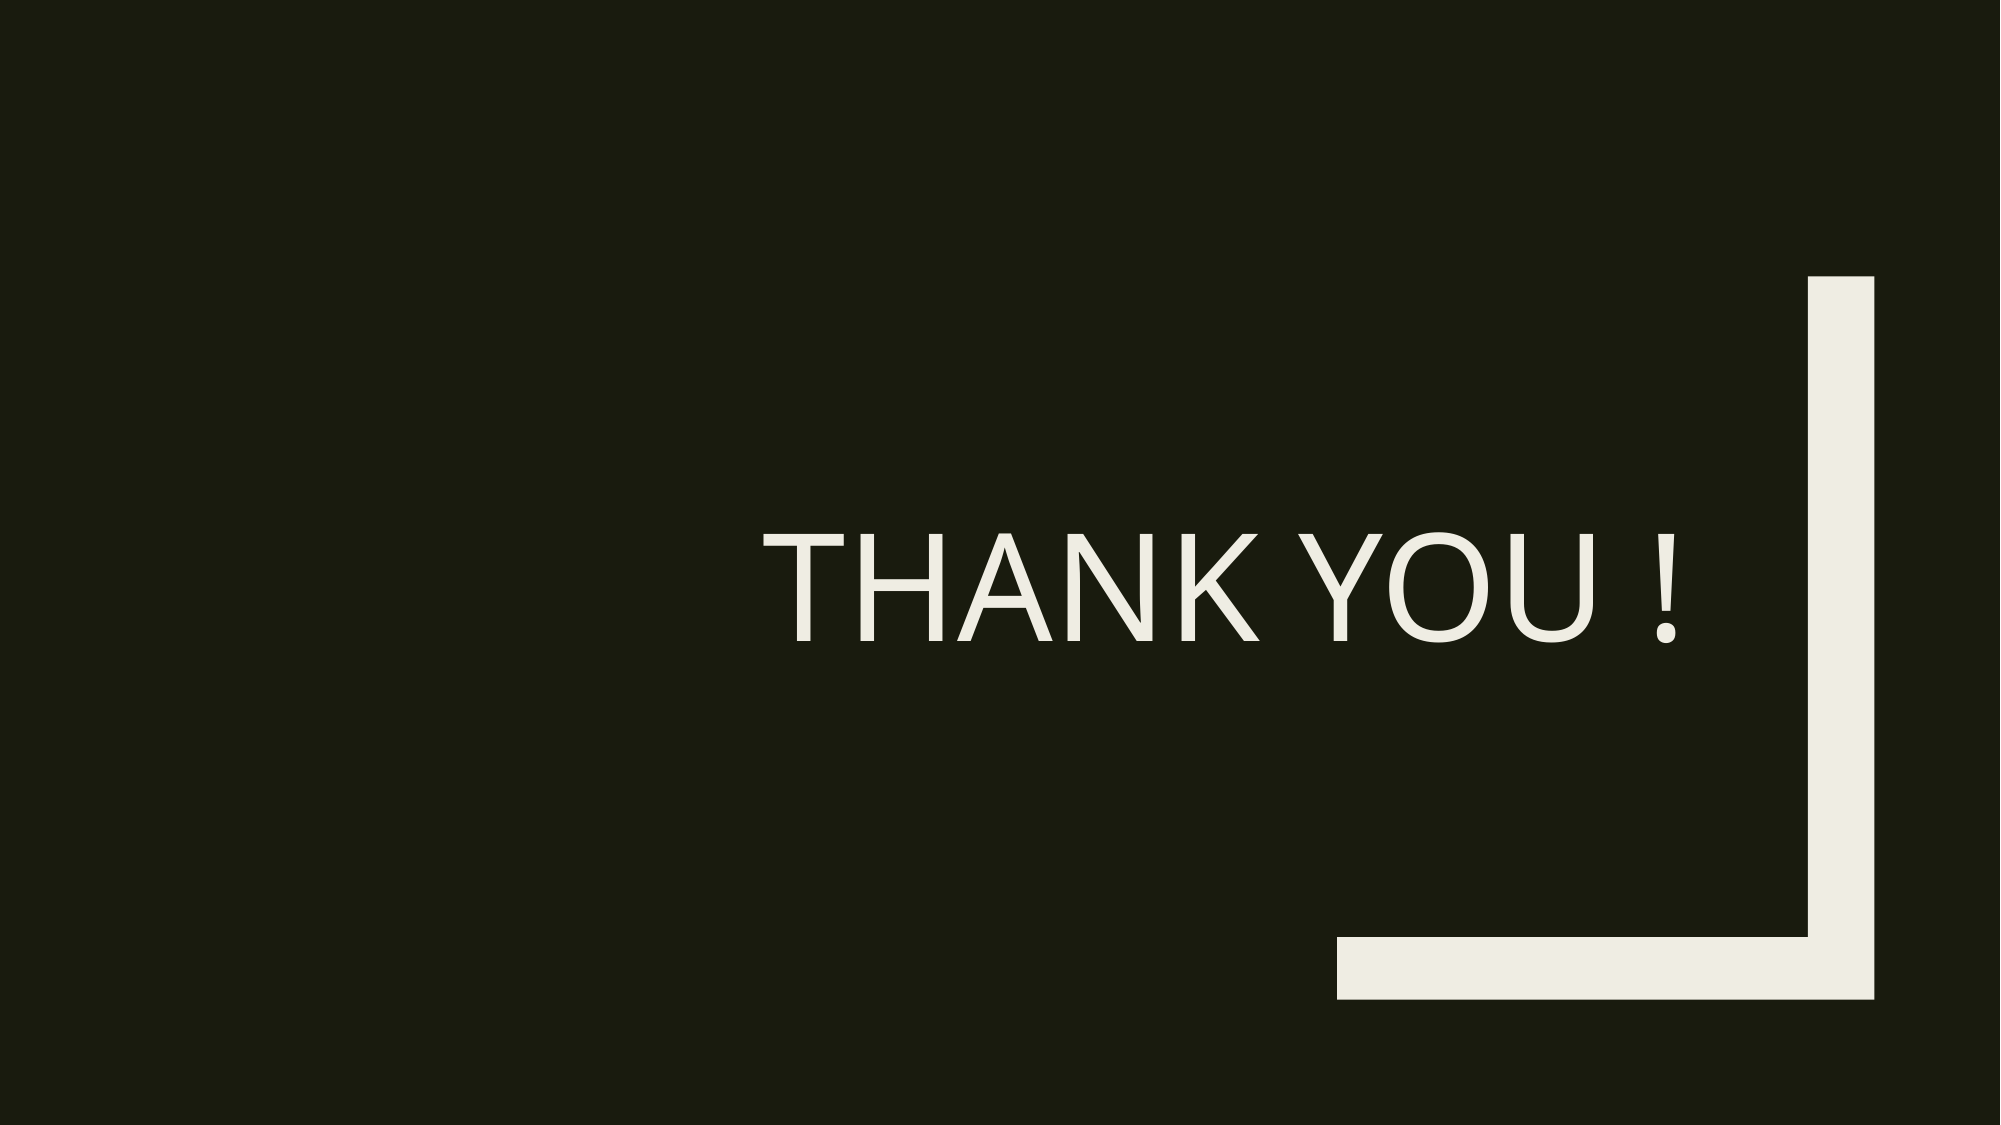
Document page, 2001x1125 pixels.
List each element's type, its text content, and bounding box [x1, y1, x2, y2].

title Thank you ! [125, 213, 1703, 682]
